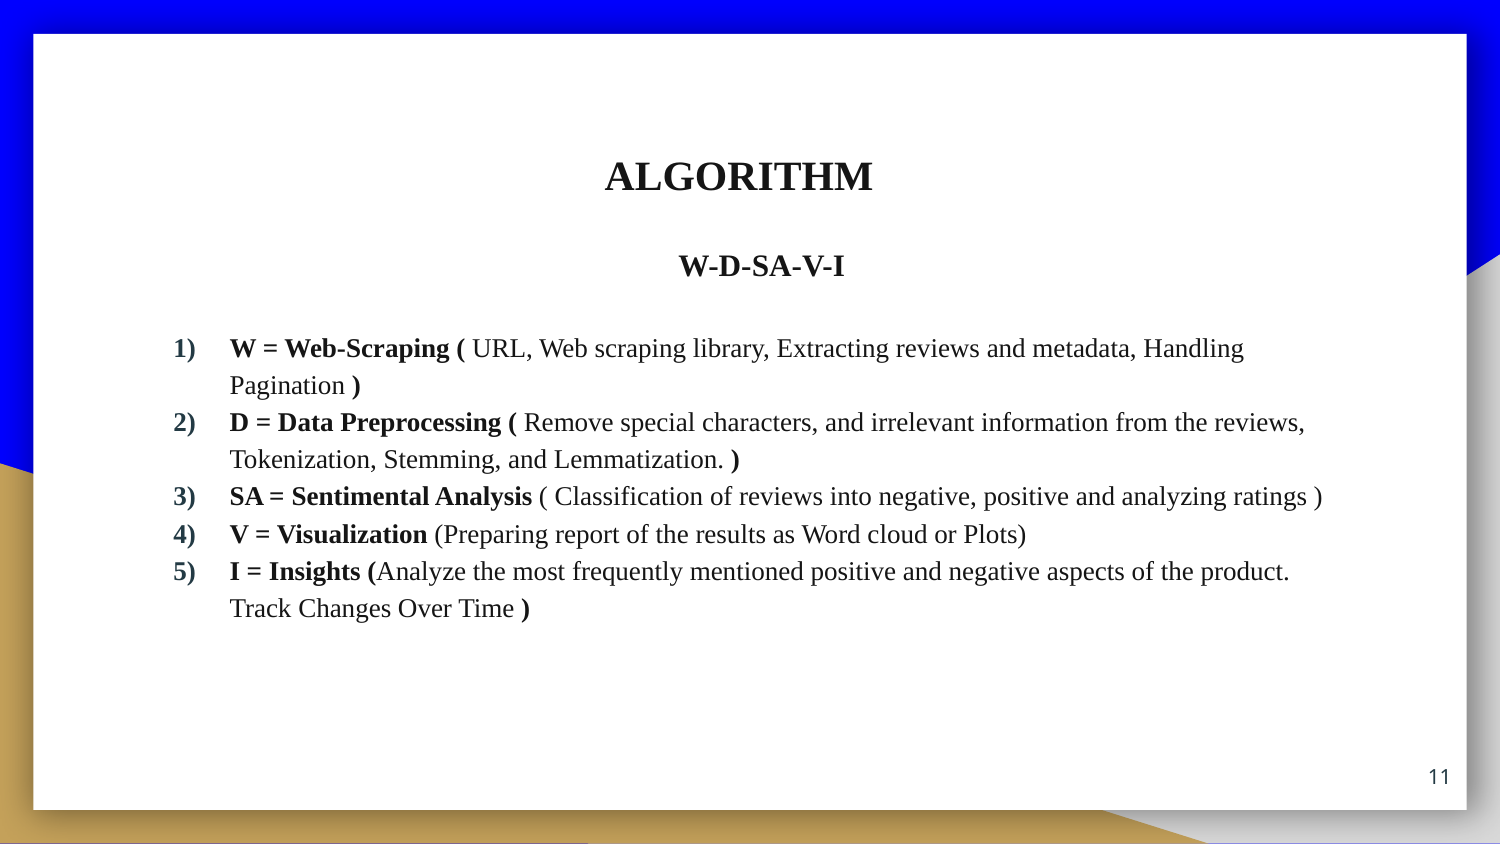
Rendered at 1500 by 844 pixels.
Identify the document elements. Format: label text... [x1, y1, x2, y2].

list W-D-SA-V-I W = Web-Scraping ( URL, Web scraping library, Extracting reviews and metadata, Handling Pagination ) D = Data Preprocessing ( Remove special characters, and irrelevant information from the reviews, Tokenization, Stemming, and Lemmatization. ) SA = Sentimental Analysis ( Classification of reviews into negative, positive and analyzing ratings ) V = Visualization (Preparing report of the results as Word cloud or Plots) I = Insights (Analyze the most frequently mentioned positive and negative aspects of the product. Track Changes Over Time ) [134, 186, 1366, 746]
slide_number 11 [1376, 745, 1467, 810]
title ALGORITHM [123, 133, 1355, 187]
